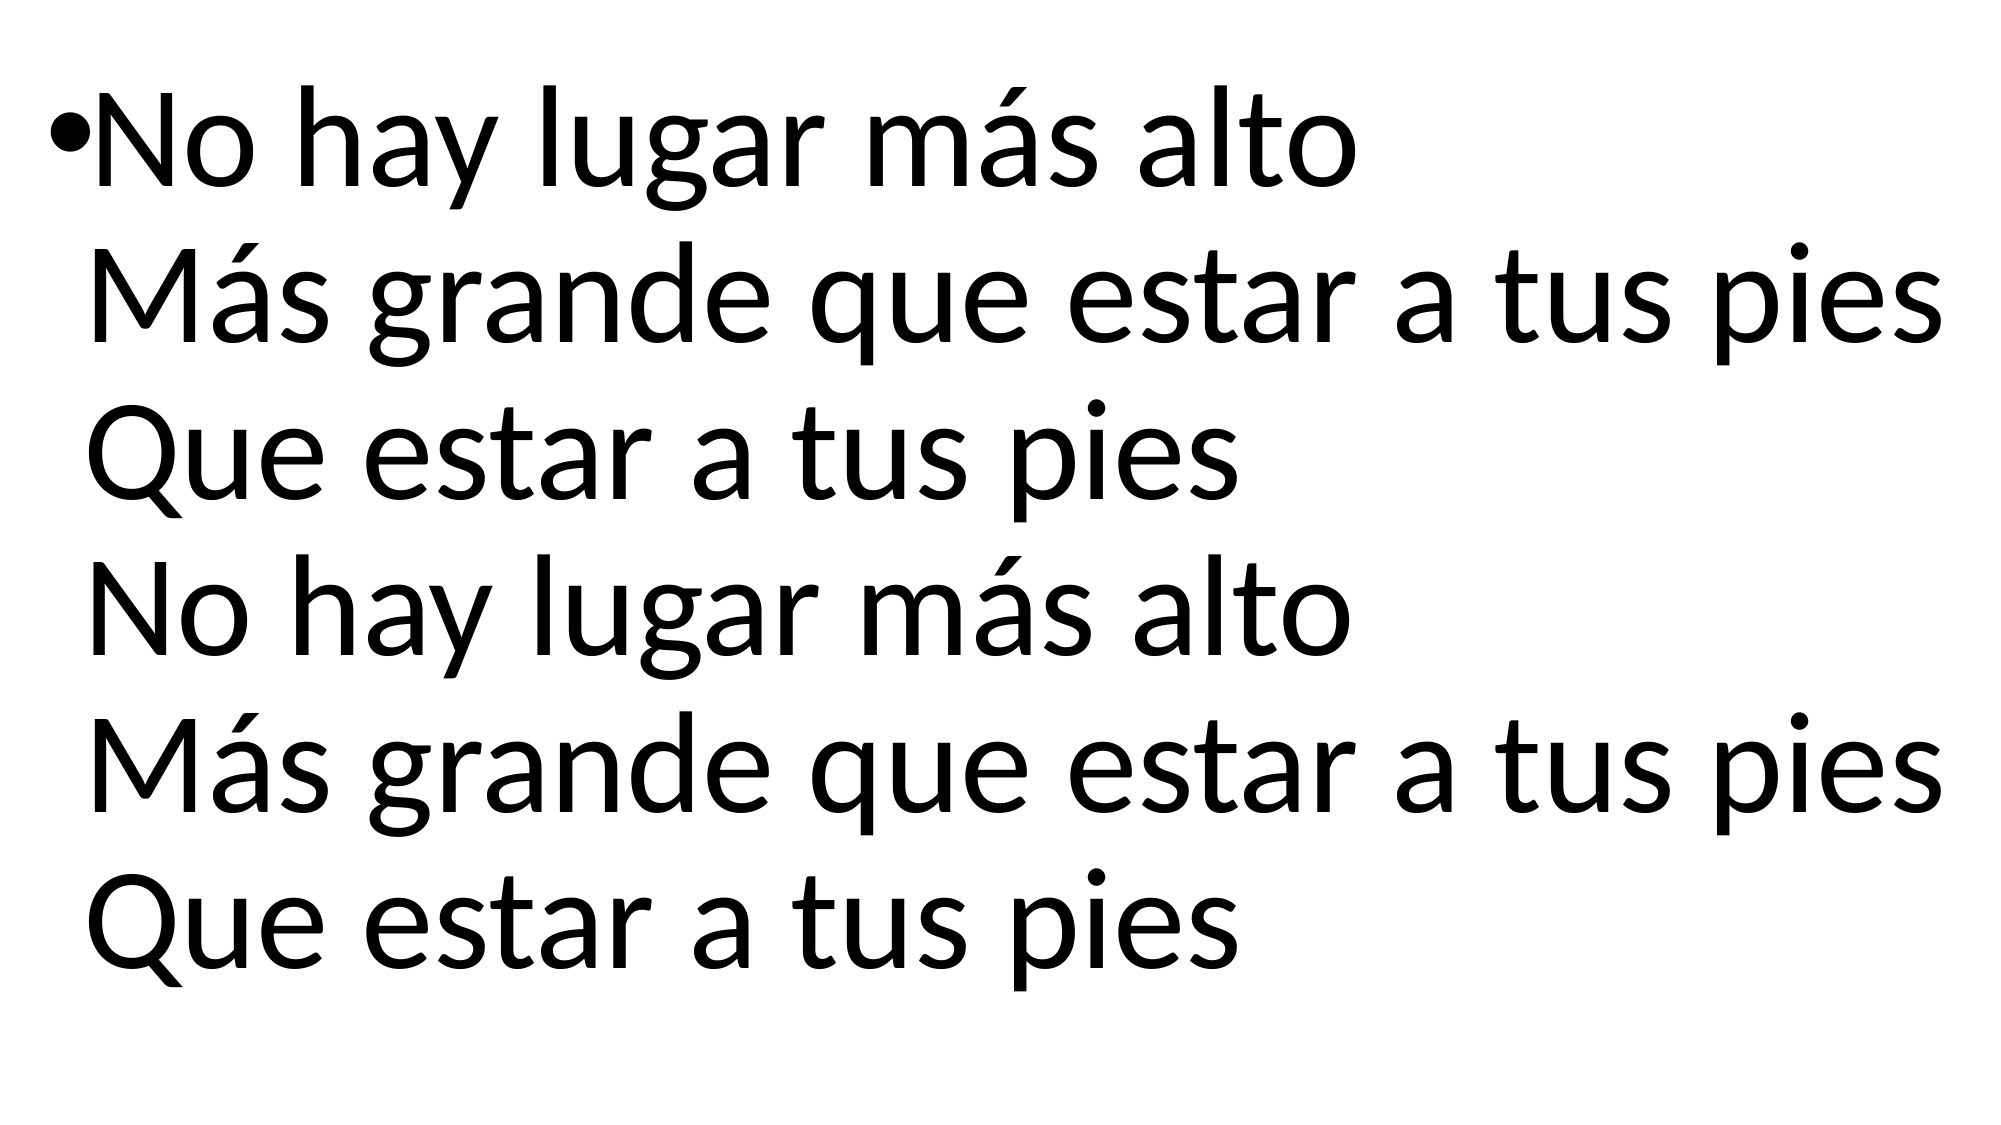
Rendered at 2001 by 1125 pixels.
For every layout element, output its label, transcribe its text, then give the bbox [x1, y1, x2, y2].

list No hay lugar más alto Más grande que estar a tus pies Que estar a tus pies No hay lugar más alto Más grande que estar a tus pies Que estar a tus pies [30, 53, 1975, 1035]
